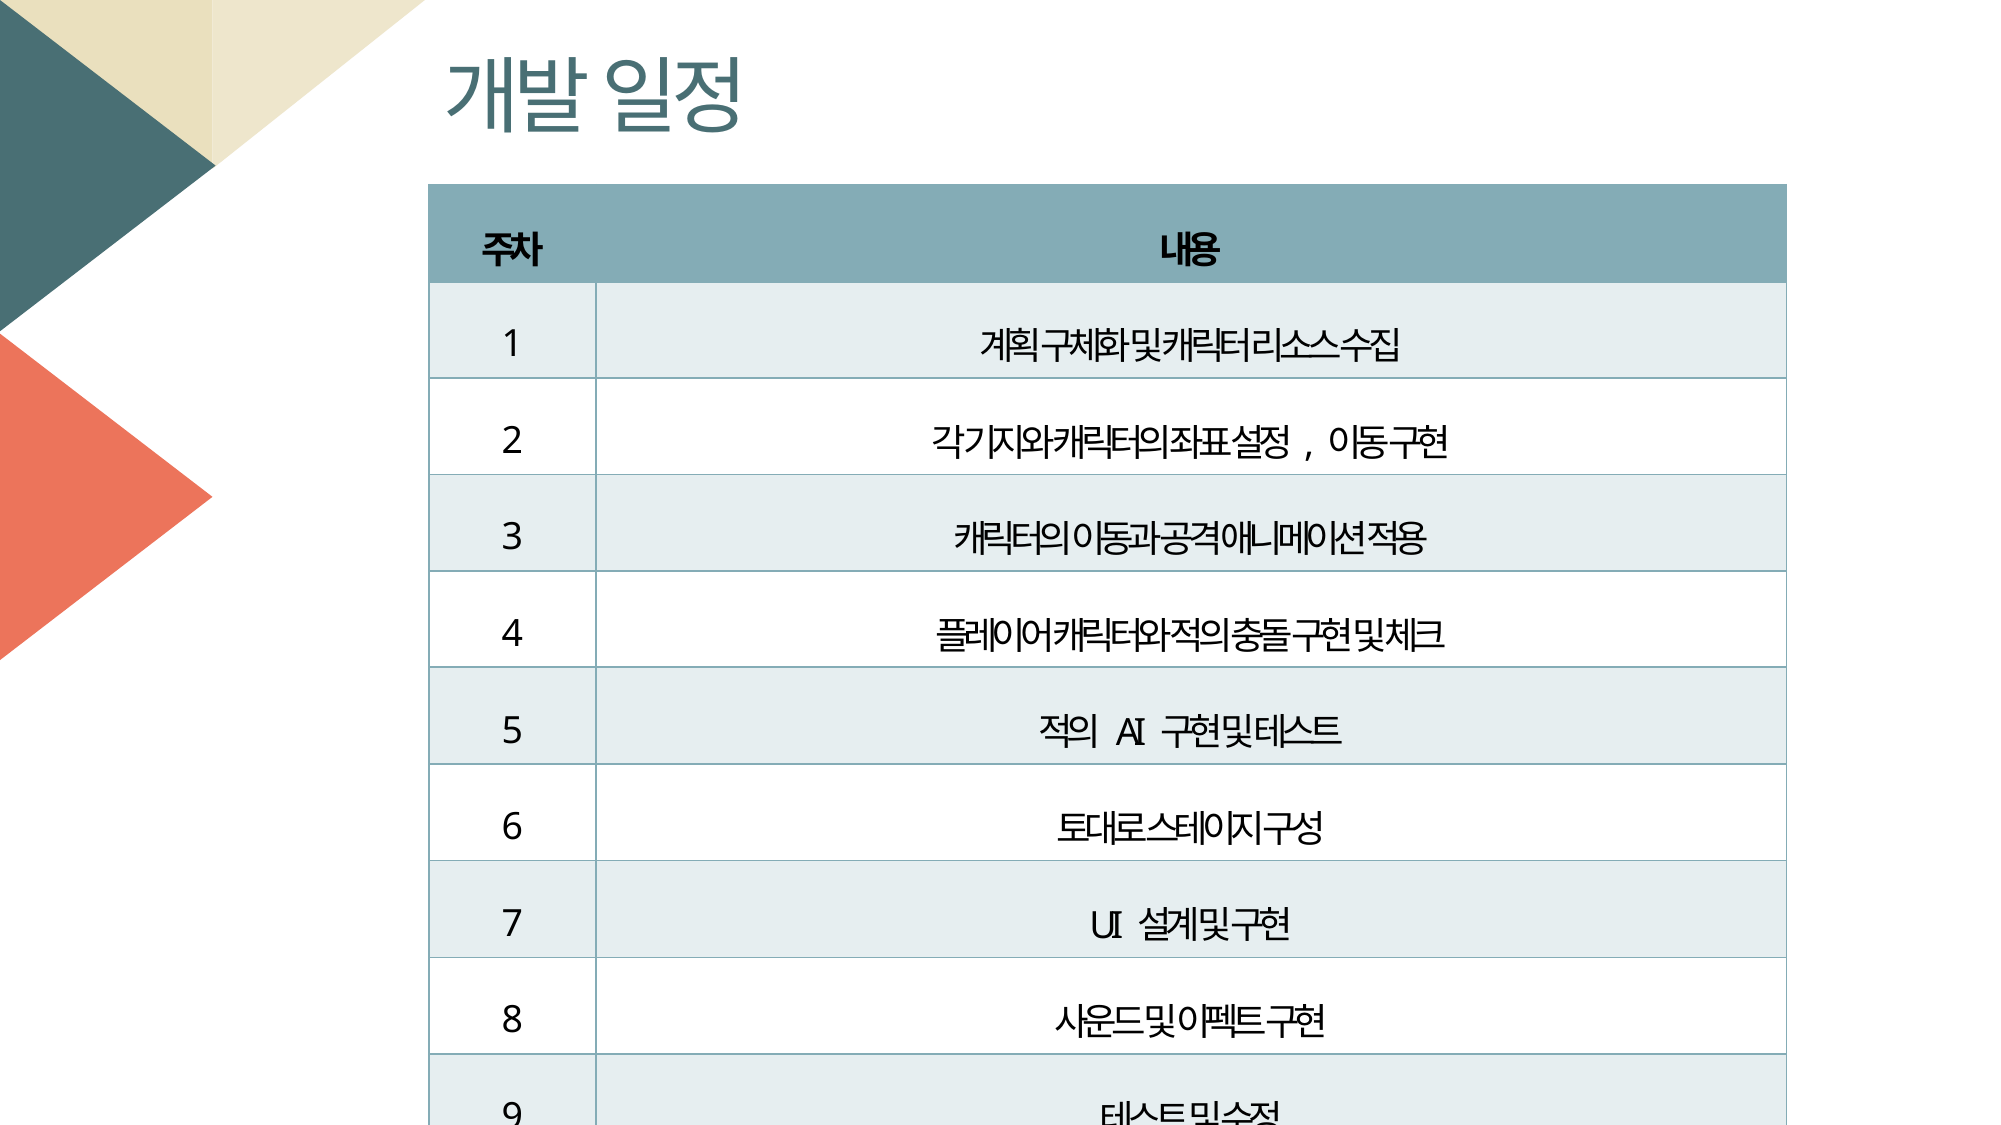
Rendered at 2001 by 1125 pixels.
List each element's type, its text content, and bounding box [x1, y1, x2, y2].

table_cell 3 [430, 475, 595, 570]
table_cell UI 설계 및 구현 [597, 861, 1786, 957]
table_cell 7 [430, 861, 595, 957]
table_cell 캐릭터의 이동과 공격 애니메이션 적용 [597, 475, 1786, 570]
table_cell 6 [430, 765, 595, 860]
table_cell 적의 AI 구현 및 테스트 [597, 668, 1786, 763]
table_cell 4 [430, 572, 595, 666]
table_cell 1 [430, 283, 595, 377]
table_cell 토대로 스테이지 구성 [597, 765, 1786, 860]
table_cell 플레이어 캐릭터와 적의 충돌 구현 및 체크 [597, 572, 1786, 666]
table_header 주차 [430, 186, 595, 279]
text_box 개발 일정 [428, 46, 907, 162]
table_cell 테스트 및 수정 [597, 1055, 1786, 1125]
table_cell 계획 구체화 및 캐릭터 리소스 수집 [597, 283, 1786, 377]
table_cell 9 [430, 1055, 595, 1125]
table_cell 8 [430, 958, 595, 1053]
table_cell 사운드 및 이펙트 구현 [597, 958, 1786, 1053]
table_cell 각 기지와 캐릭터의 좌표 설정, 이동 구현 [597, 379, 1786, 474]
table_cell 2 [430, 379, 595, 474]
table_cell 5 [430, 668, 595, 763]
table_header 내용 [597, 186, 1786, 279]
